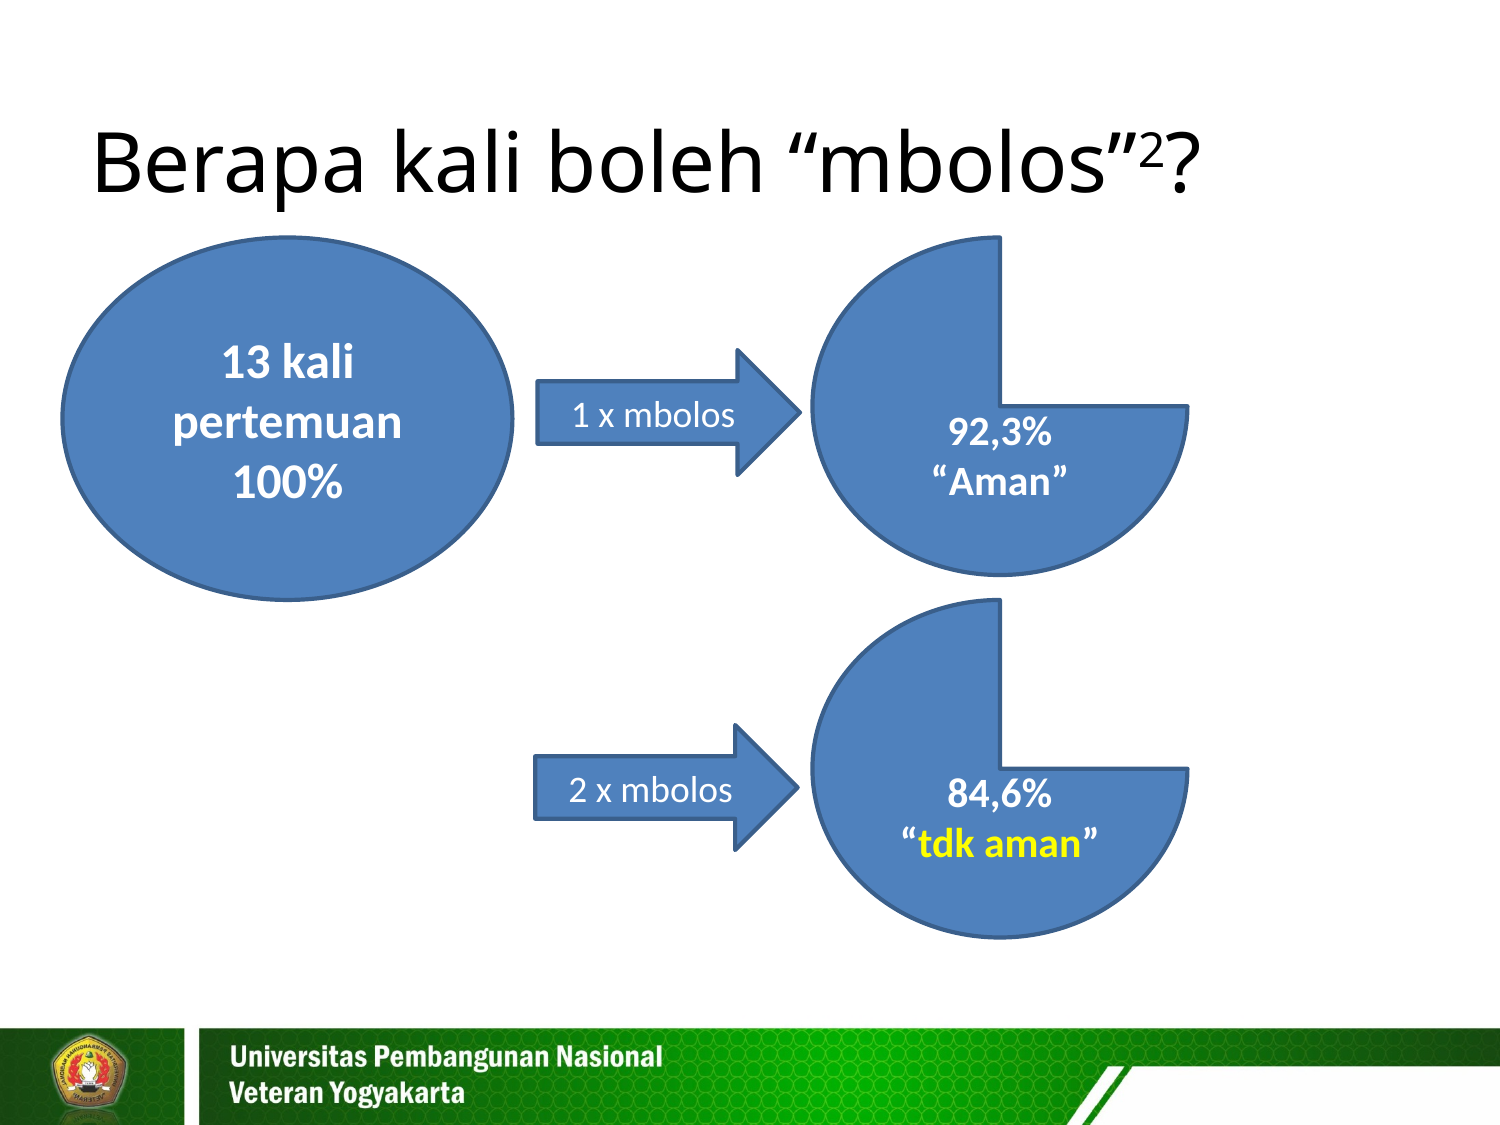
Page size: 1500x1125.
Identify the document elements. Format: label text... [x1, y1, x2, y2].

title Berapa kali boleh “mbolos”2? [75, 99, 1425, 218]
text_box 84,6% “tdk aman” [810, 597, 1190, 940]
text_box 13 kali pertemuan 100% [60, 235, 515, 603]
text_box 92,3% “Aman” [810, 235, 1190, 578]
text_box 2 x mbolos [533, 723, 800, 852]
text_box 1 x mbolos [535, 348, 803, 477]
picture [0, 0, 1500, 1125]
